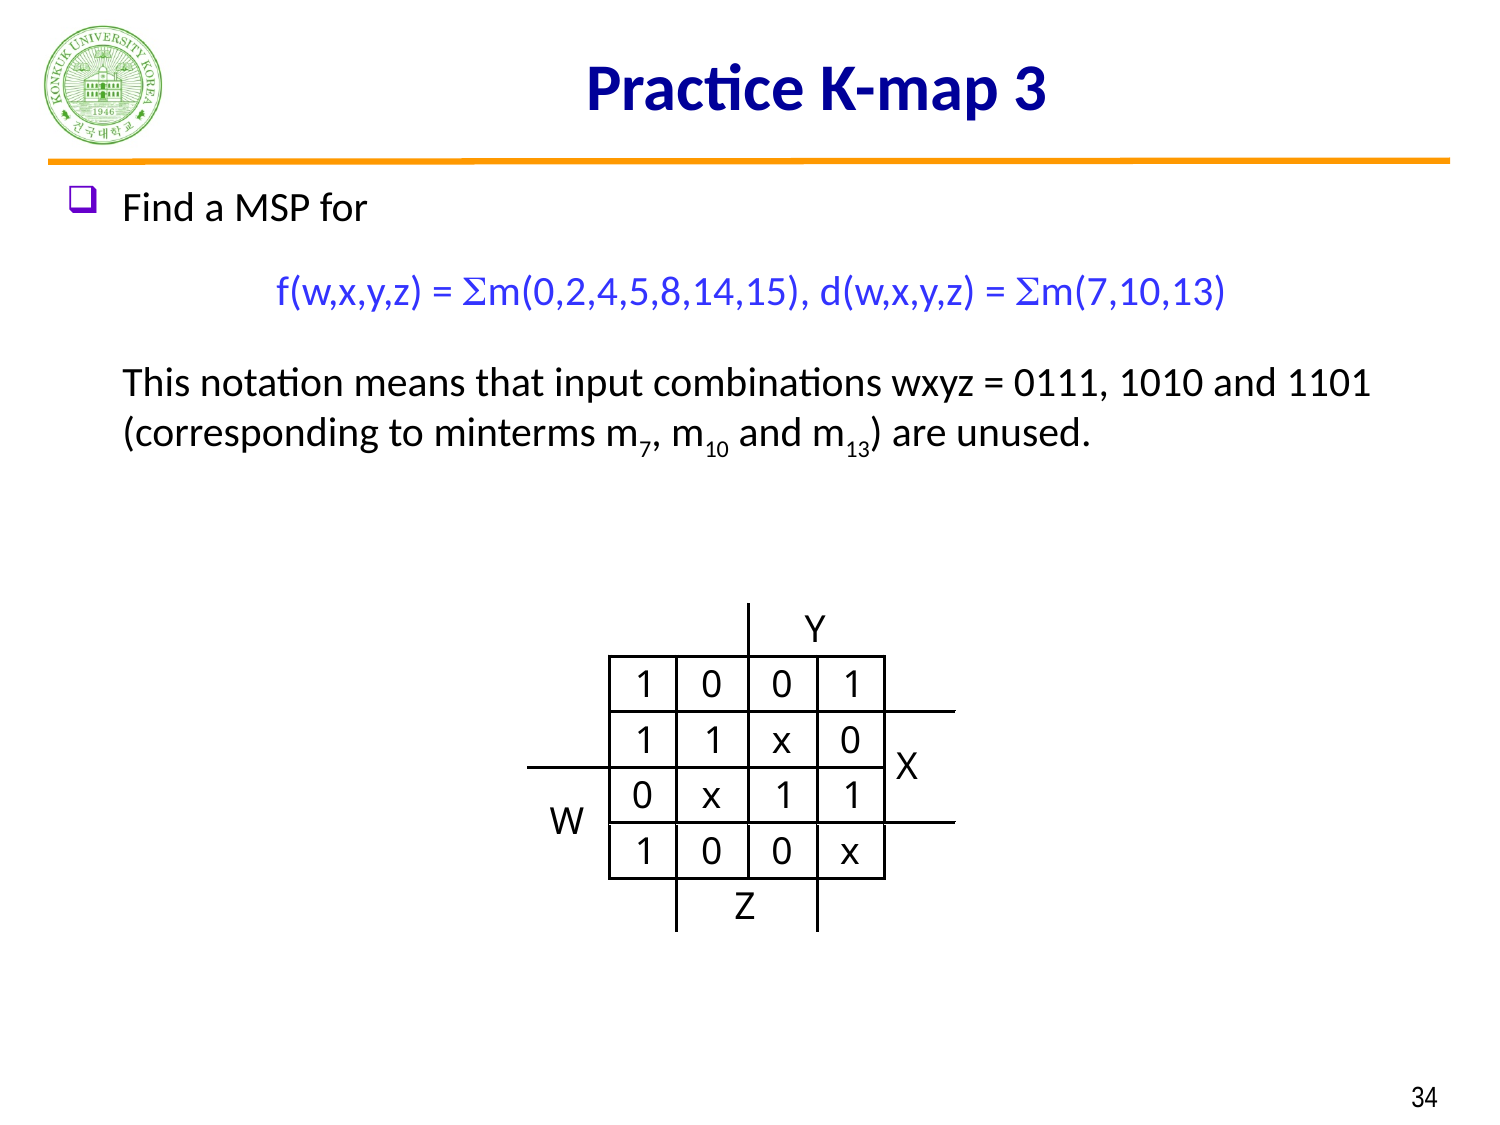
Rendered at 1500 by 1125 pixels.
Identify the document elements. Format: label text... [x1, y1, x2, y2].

picture [35, 19, 172, 148]
list Find a MSP for f(w,x,y,z) = m(0,2,4,5,8,14,15), d(w,x,y,z) = m(7,10,13) This notation means that input combinations wxyz = 0111, 1010 and 1101 (corresponding to minterms m7, m10 and m13) are unused. [51, 172, 1453, 1071]
title Practice K-map 3 [182, 18, 1452, 150]
slide_number 34 [1098, 1070, 1454, 1118]
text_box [512, 602, 985, 965]
